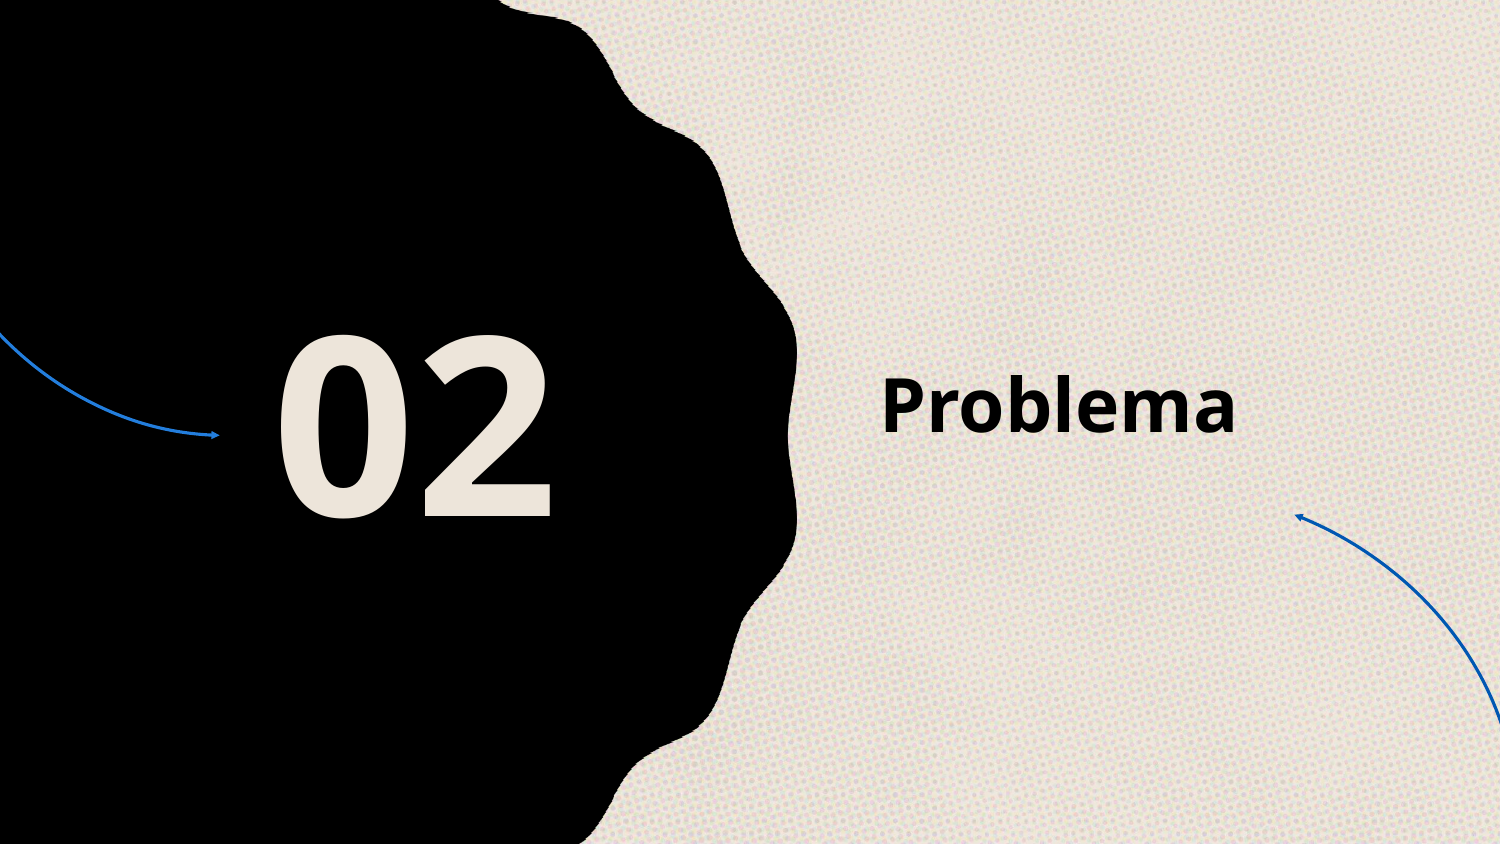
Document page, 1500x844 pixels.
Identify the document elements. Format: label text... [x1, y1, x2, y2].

title 02 [199, 277, 632, 567]
title Problema [817, 333, 1301, 472]
picture [0, 0, 1500, 844]
